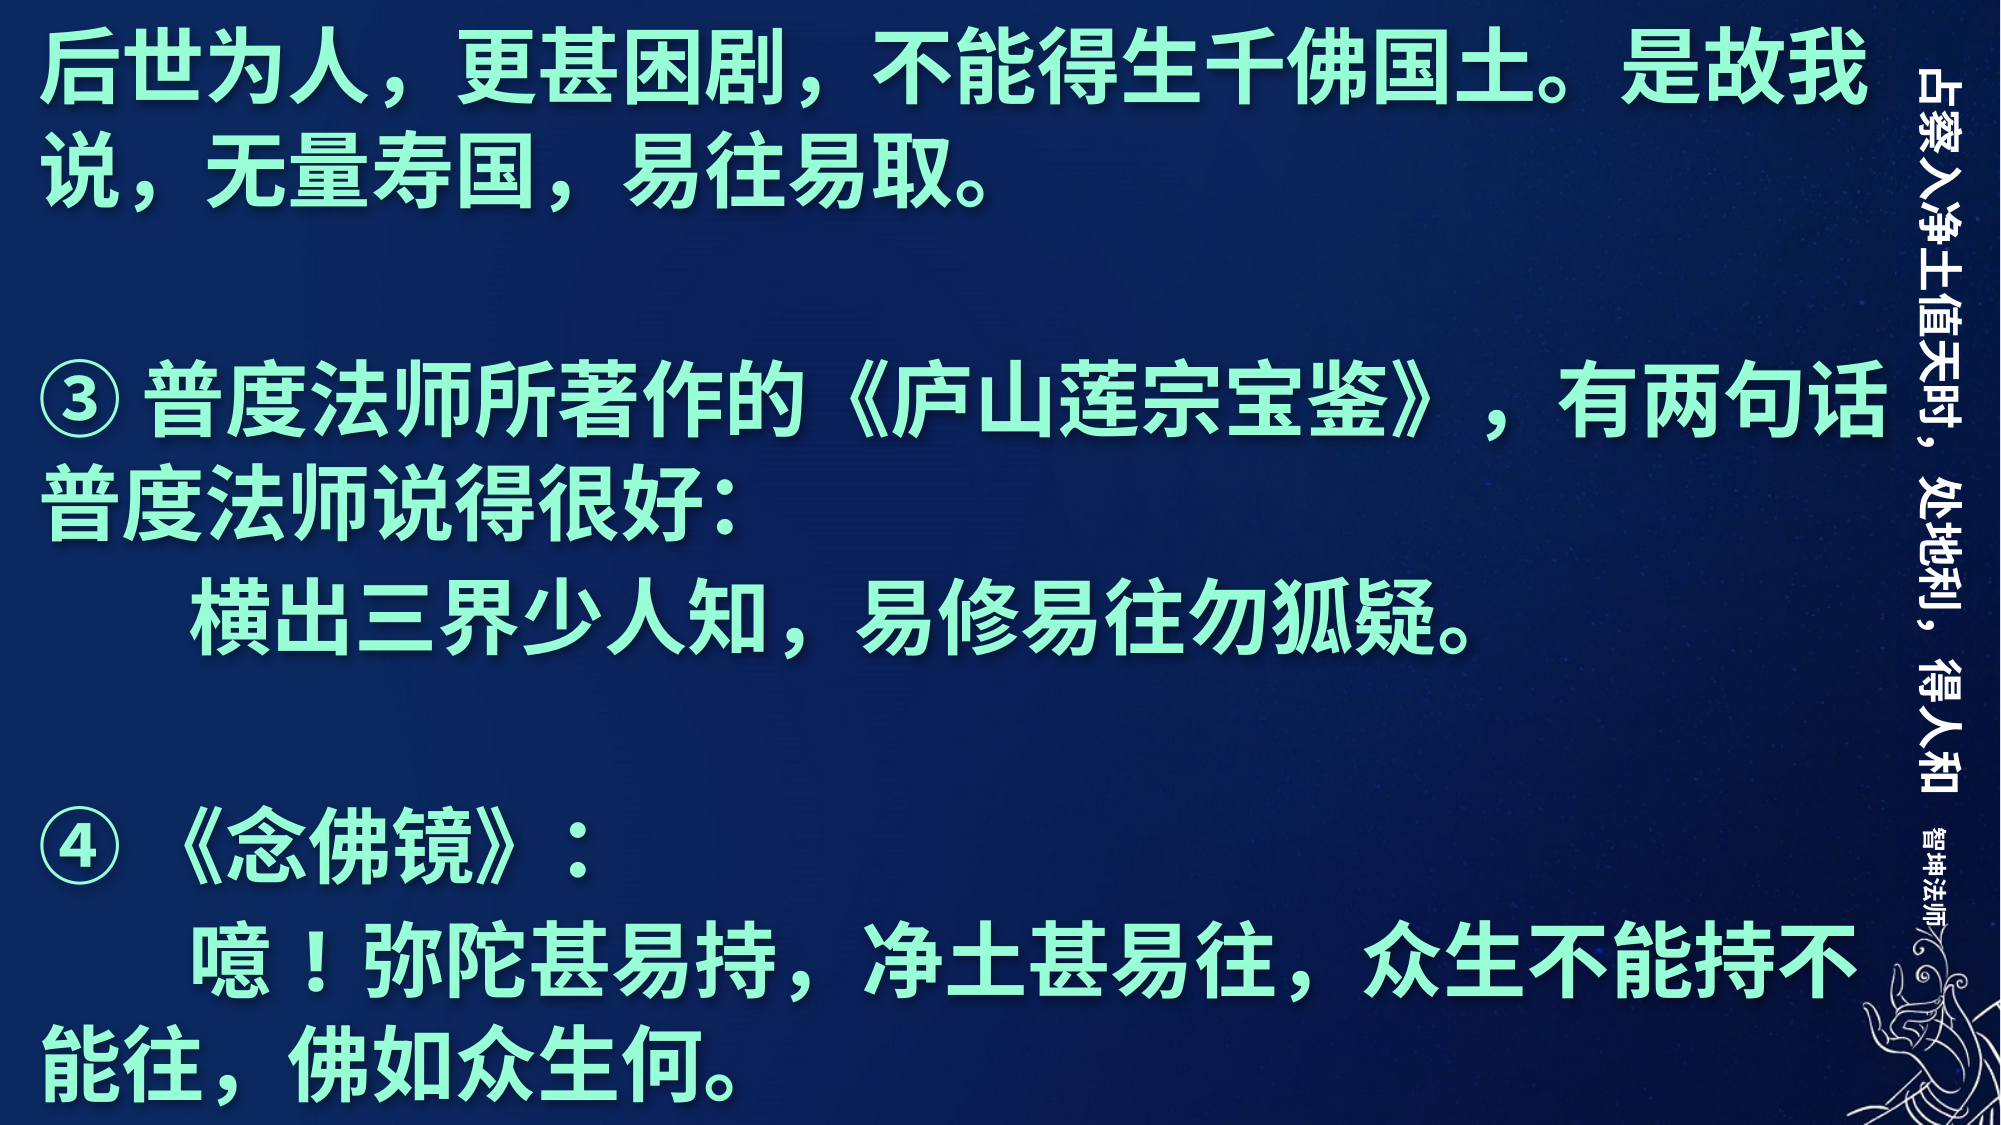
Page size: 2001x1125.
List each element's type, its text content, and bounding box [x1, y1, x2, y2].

list 后世为人，更甚困剧，不能得生千佛国土。是故我说，无量寿国，易往易取。 ③普度法师所著作的《庐山莲宗宝鉴》，有两句话普度法师说得很好： 横出三界少人知，易修易往勿狐疑。 ④《念佛镜》： 噫!弥陀甚易持，净土甚易往，众生不能持不能往，佛如众生何。 [23, 3, 1914, 1086]
picture [0, 0, 2001, 1125]
